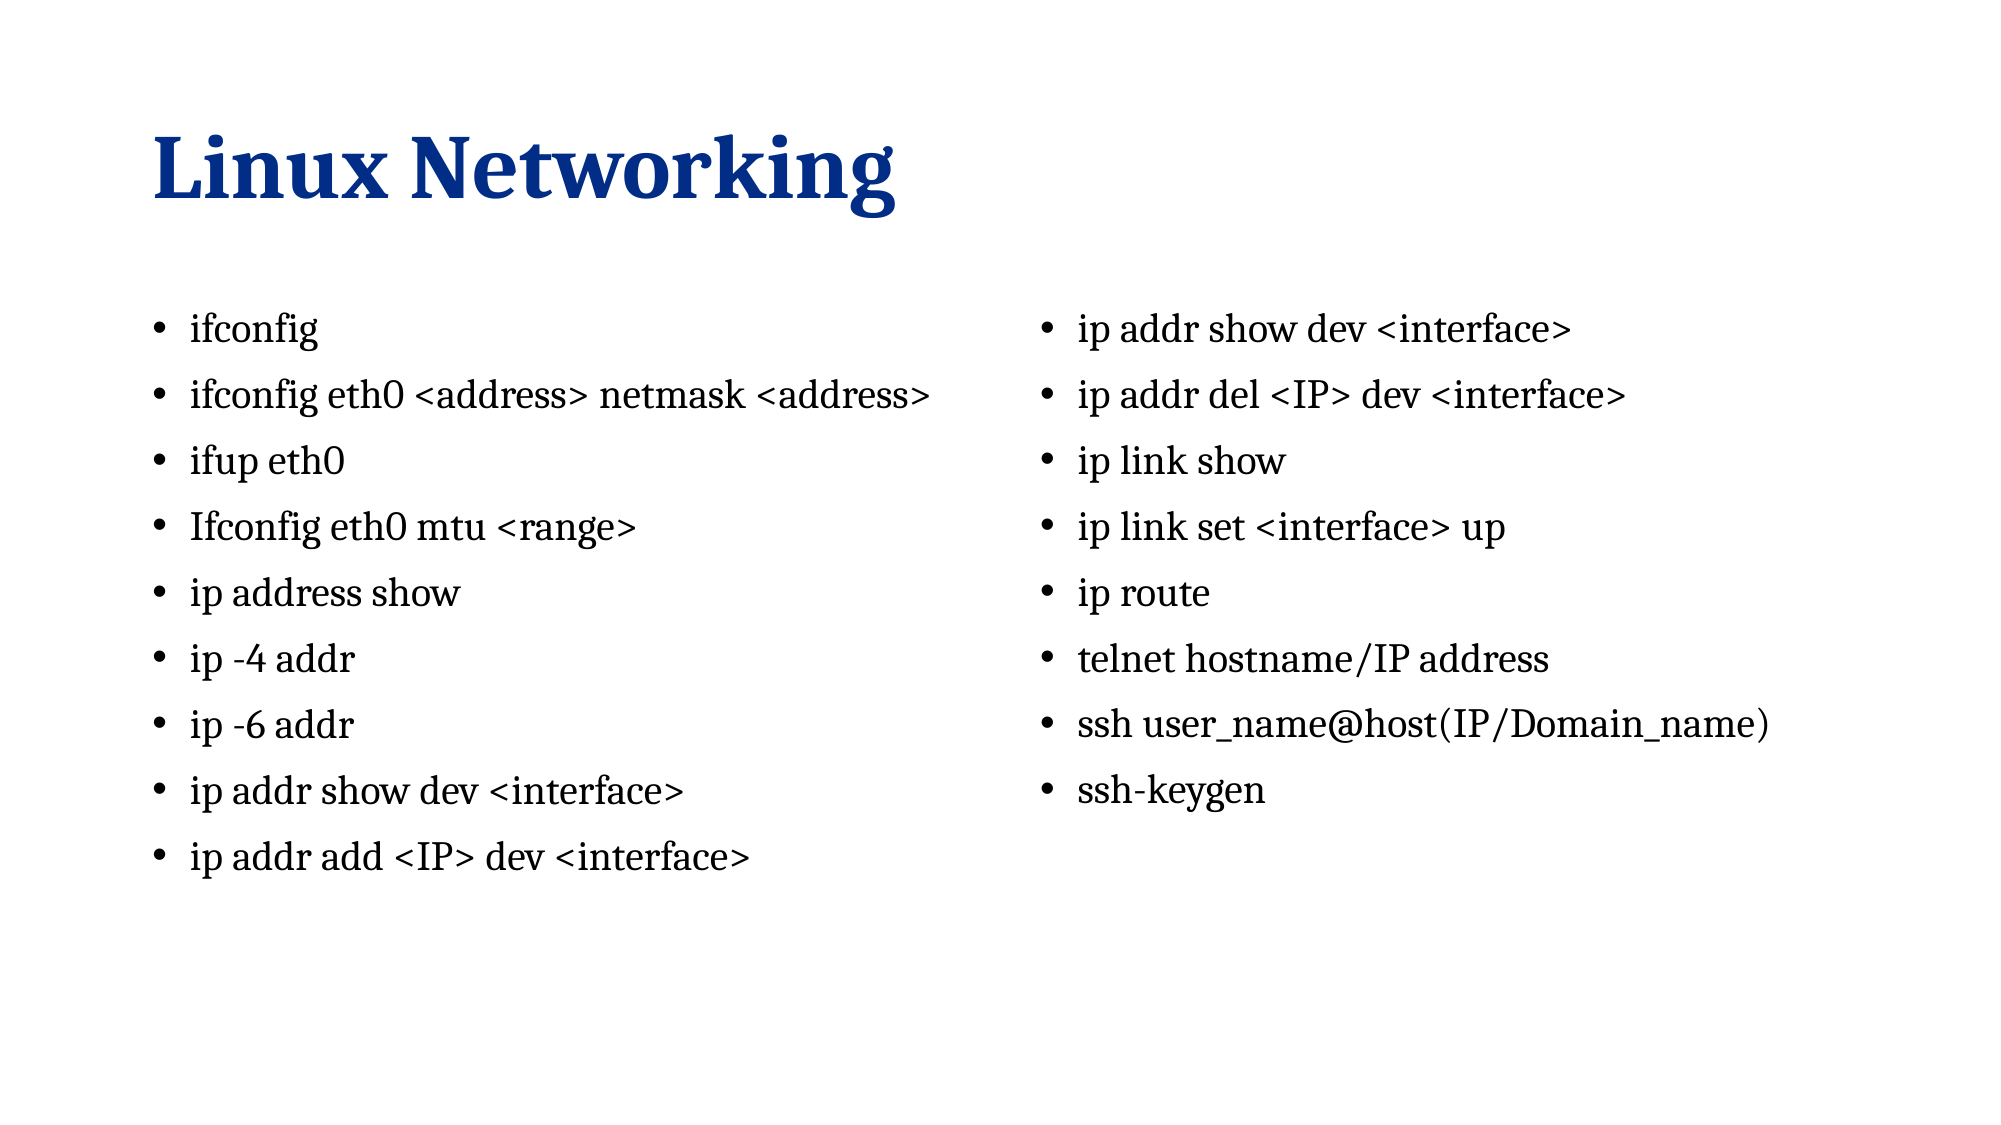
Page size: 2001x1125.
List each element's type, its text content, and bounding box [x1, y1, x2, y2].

list ifconfig ifconfig eth0 <address> netmask <address> ifup eth0 Ifconfig eth0 mtu <range> ip address show ip -4 addr ip -6 addr ip addr show dev <interface> ip addr add <IP> dev <interface> [137, 299, 1024, 1014]
title Linux Networking [137, 59, 1863, 278]
text_box ip addr show dev <interface> ip addr del <IP> dev <interface> ip link show ip link set <interface> up ip route telnet hostname/IP address ssh user_name@host(IP/Domain_name) ssh-keygen [1024, 299, 1913, 1014]
